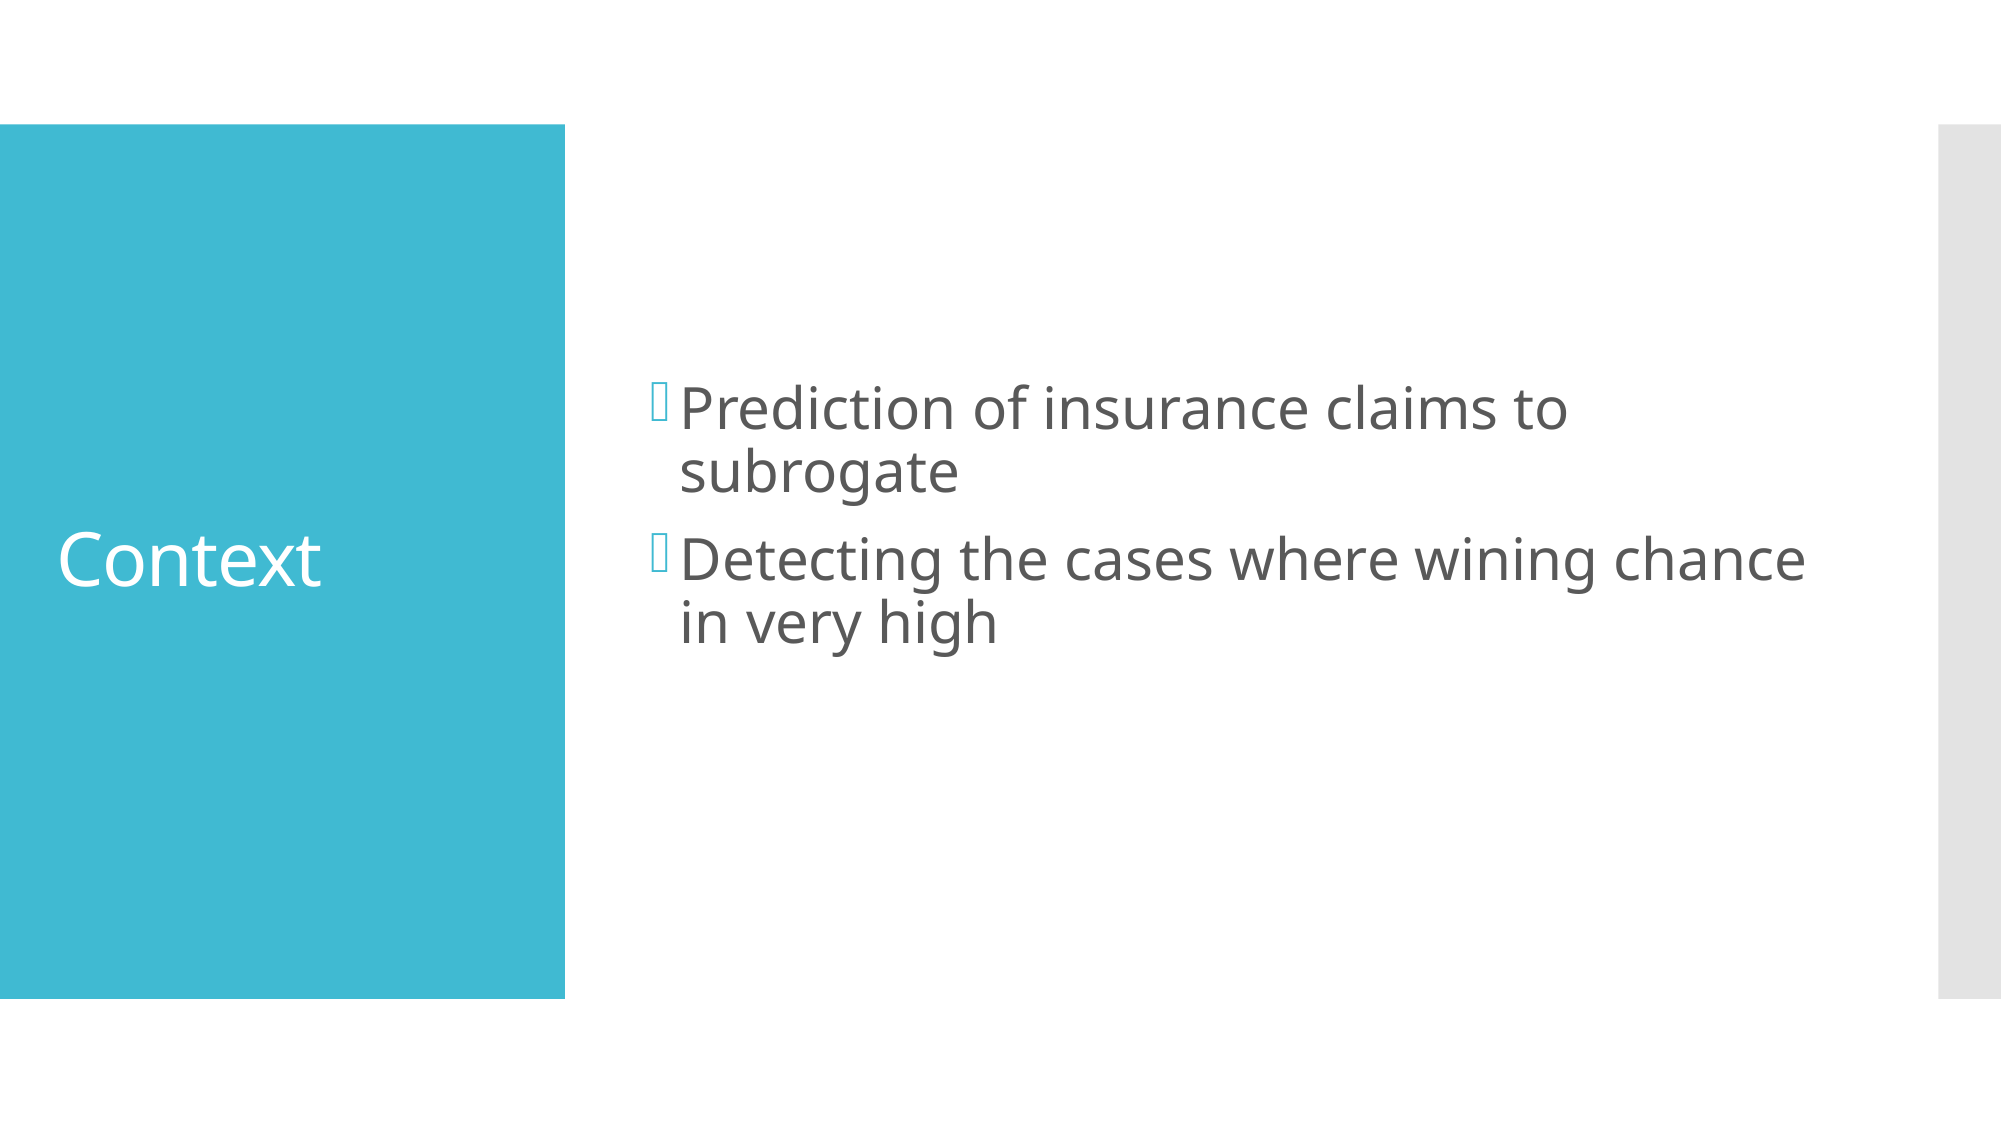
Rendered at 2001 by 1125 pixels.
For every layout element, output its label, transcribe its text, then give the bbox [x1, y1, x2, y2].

list Prediction of insurance claims to subrogate Detecting the cases where wining chance in very high [634, 141, 1835, 982]
title Context [41, 184, 525, 940]
